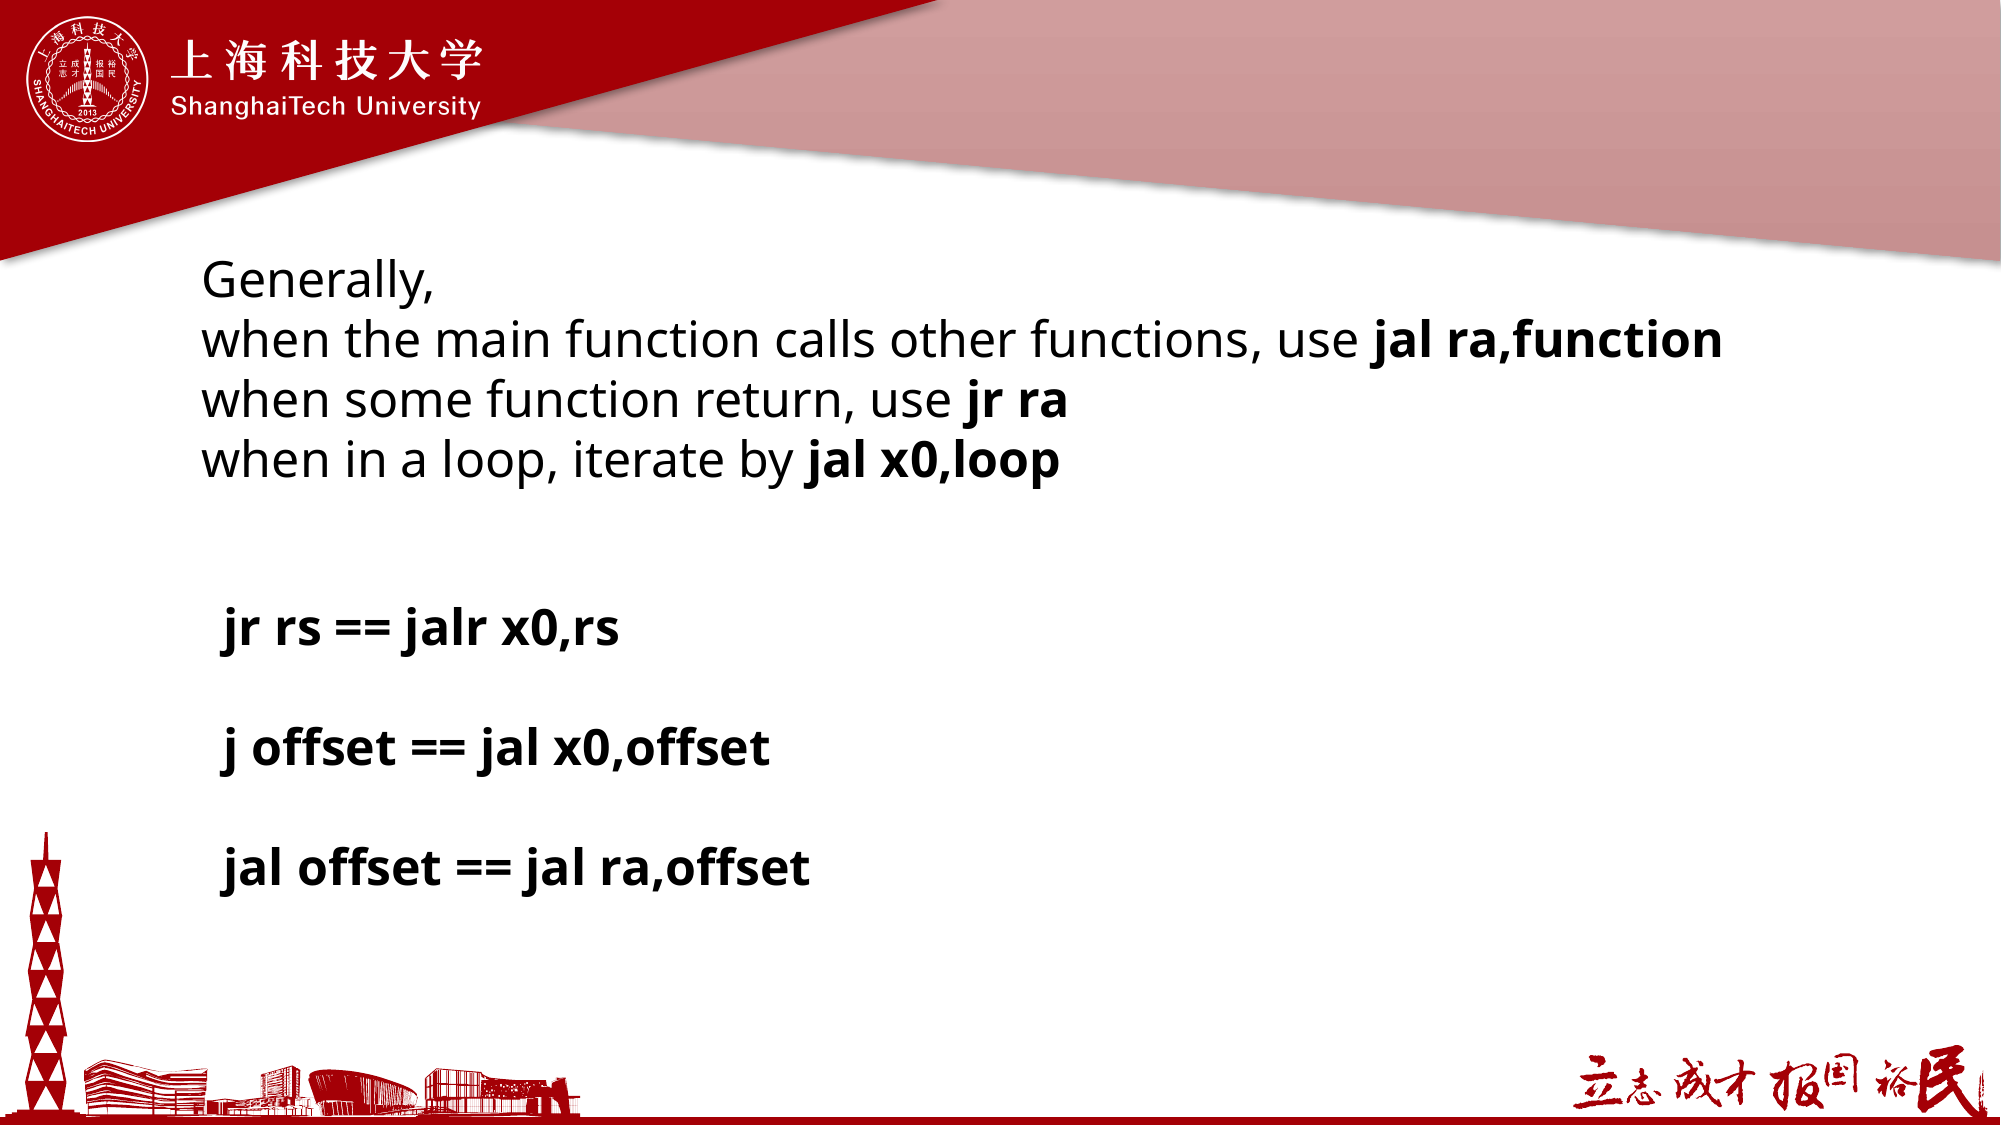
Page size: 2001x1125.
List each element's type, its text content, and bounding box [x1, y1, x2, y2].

text_box Generally, when the main function calls other functions, use jal ra,function when some function return, use jr ra when in a loop, iterate by jal x0,loop [186, 240, 1800, 563]
text_box jr rs == jalr x0,rs j offset == jal x0,offset jal offset == jal ra,offset [208, 588, 1838, 903]
